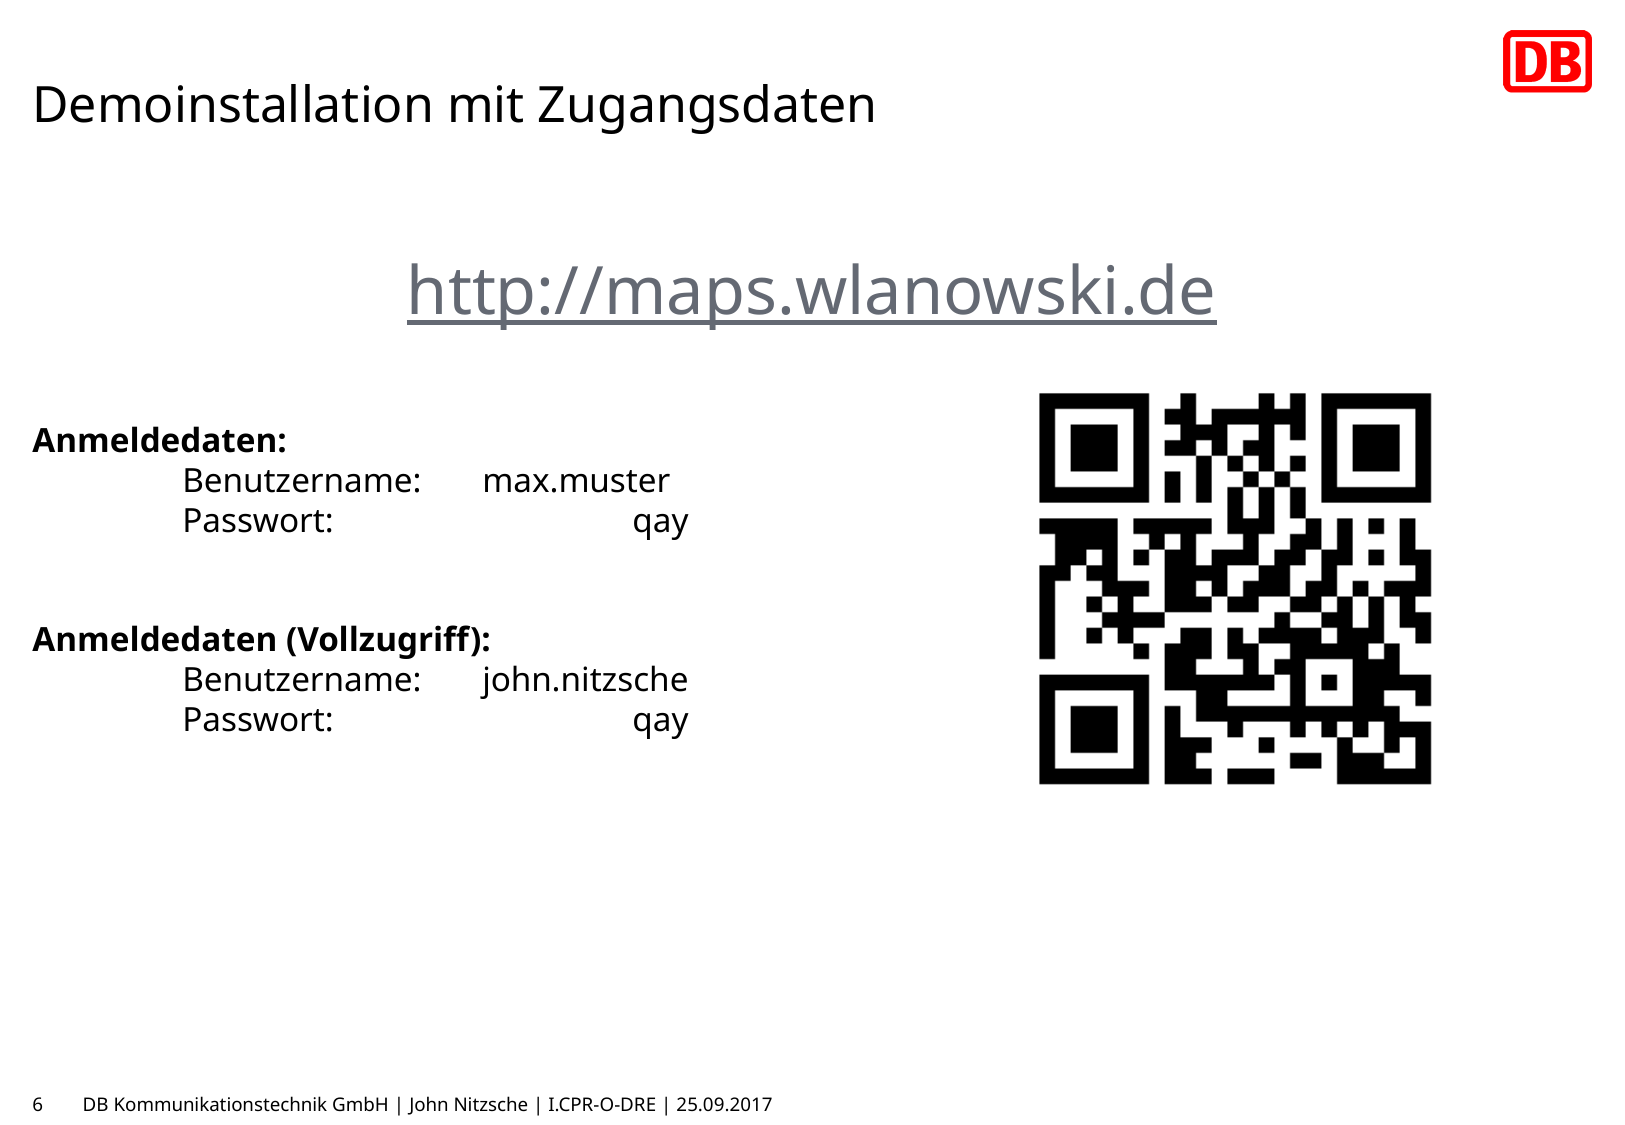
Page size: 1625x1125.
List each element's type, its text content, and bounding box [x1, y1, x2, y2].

slide_number 6 [32, 1097, 80, 1114]
picture [1503, 30, 1592, 66]
title Demoinstallation mit Zugangsdaten [32, 66, 1592, 197]
picture [977, 331, 1494, 848]
footer DB Kommunikationstechnik GmbH | John Nitzsche | I.CPR-O-DRE | 25.09.2017 [82, 1097, 1214, 1114]
list http://maps.wlanowski.de Anmeldedaten: Benutzername: max.muster Passwort: qay Anmeldedaten (Vollzugriff): Benutzername: john.nitzsche Passwort: qay [32, 208, 1592, 1059]
